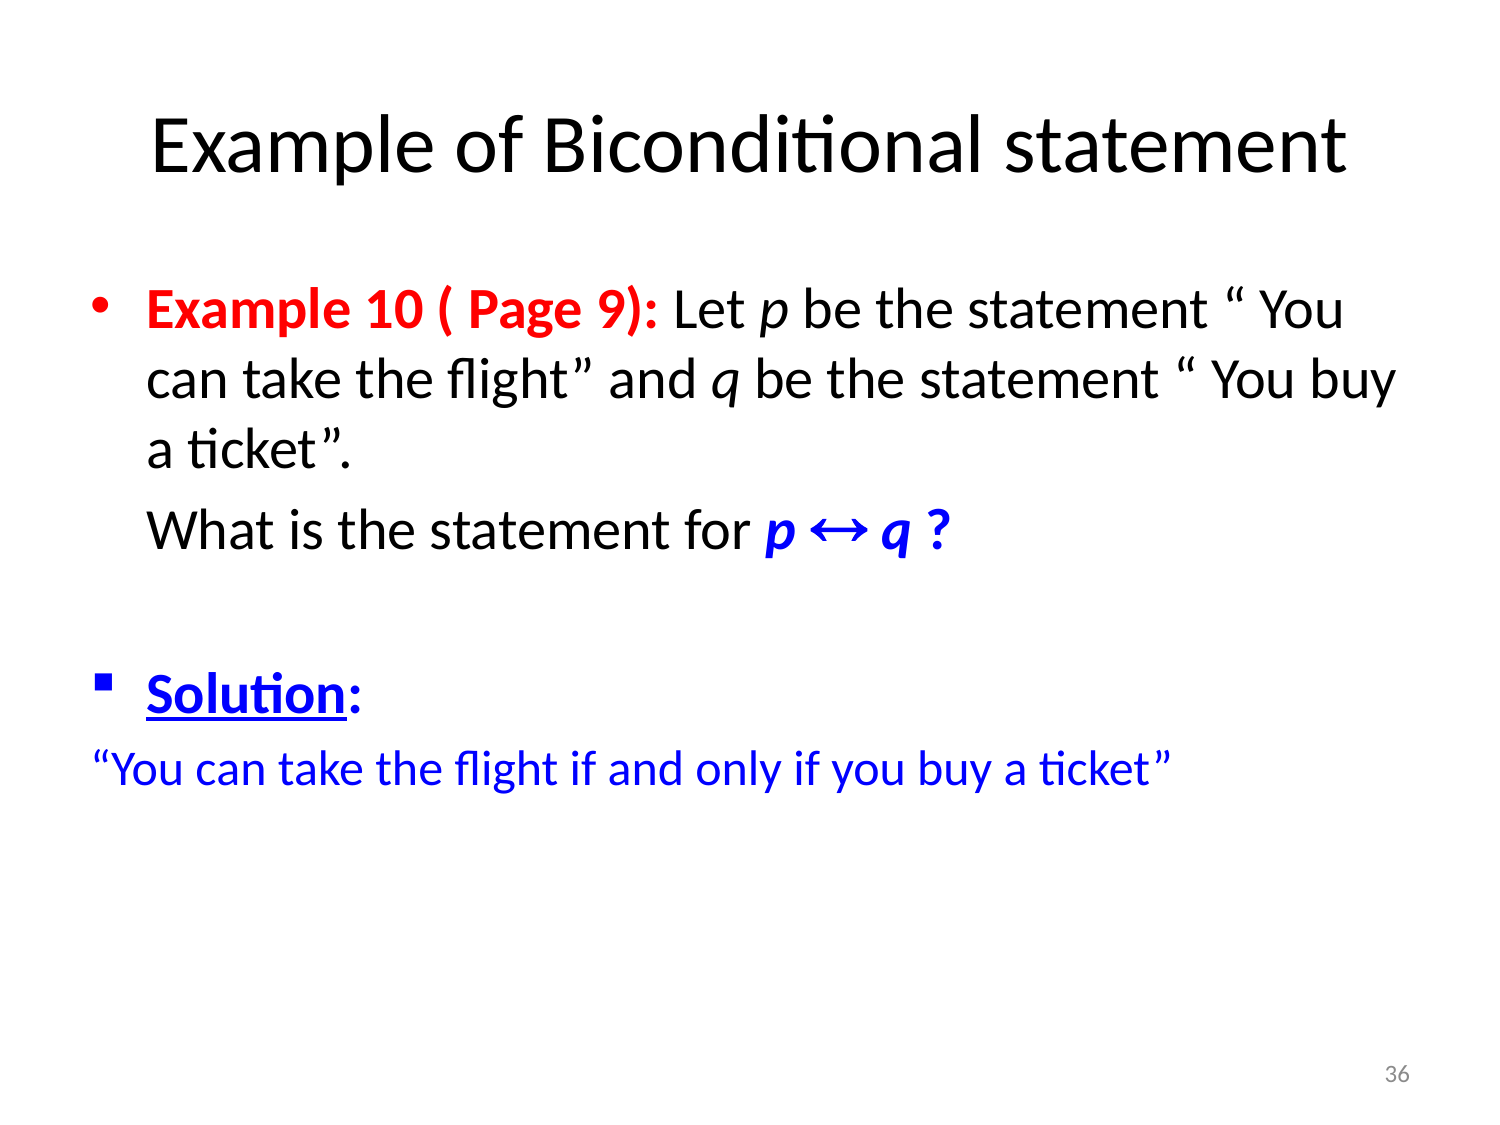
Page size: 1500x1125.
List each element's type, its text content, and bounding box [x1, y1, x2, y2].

title Example of Biconditional statement [74, 44, 1426, 233]
list Example 10 ( Page 9): Let p be the statement “ You can take the flight” and q be the statement “ You buy a ticket”. What is the statement for p  q ? Solution: “You can take the flight if and only if you buy a ticket” [74, 262, 1426, 1006]
slide_number 36 [1074, 1042, 1425, 1103]
